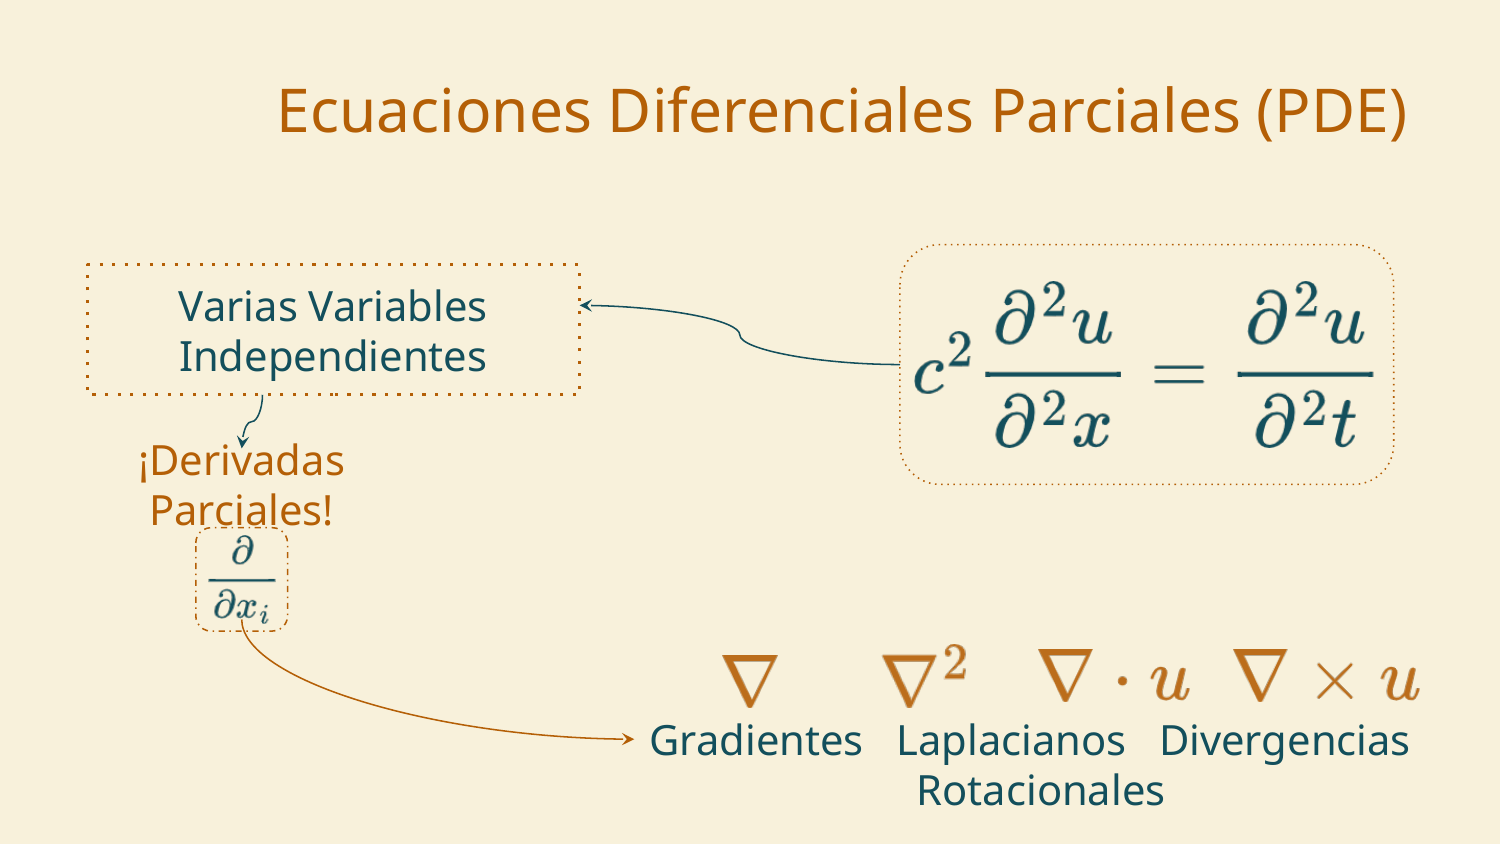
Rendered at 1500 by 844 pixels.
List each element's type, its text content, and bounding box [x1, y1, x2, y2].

text_box ¡Derivadas Parciales! [76, 418, 407, 549]
text_box Gradientes Laplacianos Divergencias Rotacionales [634, 698, 1438, 829]
text_box Varias Variables Independientes [87, 264, 580, 395]
text_box [236, 435, 250, 449]
text_box Ecuaciones Diferenciales Parciales (PDE) [201, 56, 1424, 160]
picture [203, 534, 280, 624]
picture [719, 655, 781, 709]
picture [879, 644, 972, 708]
text_box [579, 299, 593, 312]
text_box [621, 732, 634, 746]
picture [1035, 649, 1191, 703]
picture [1229, 649, 1421, 703]
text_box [899, 244, 1394, 485]
text_box [284, 549, 288, 626]
